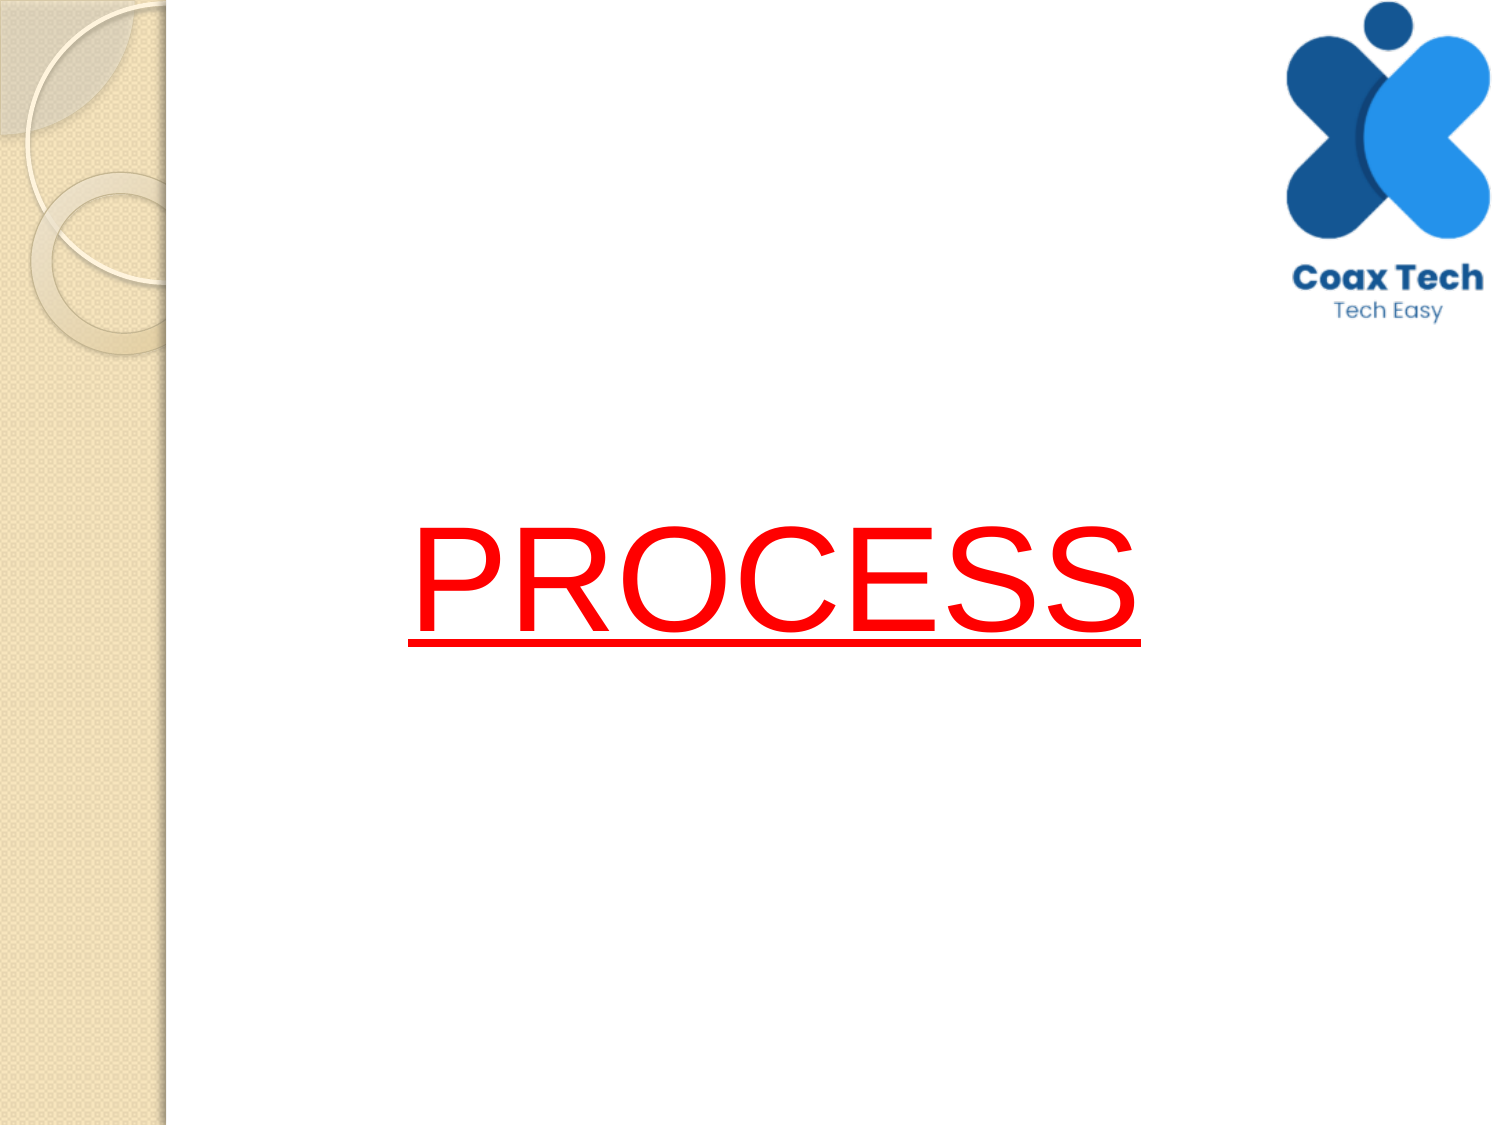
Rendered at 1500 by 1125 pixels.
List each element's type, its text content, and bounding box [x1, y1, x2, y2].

picture [1279, 0, 1500, 326]
title PROCESS [237, 212, 1313, 930]
